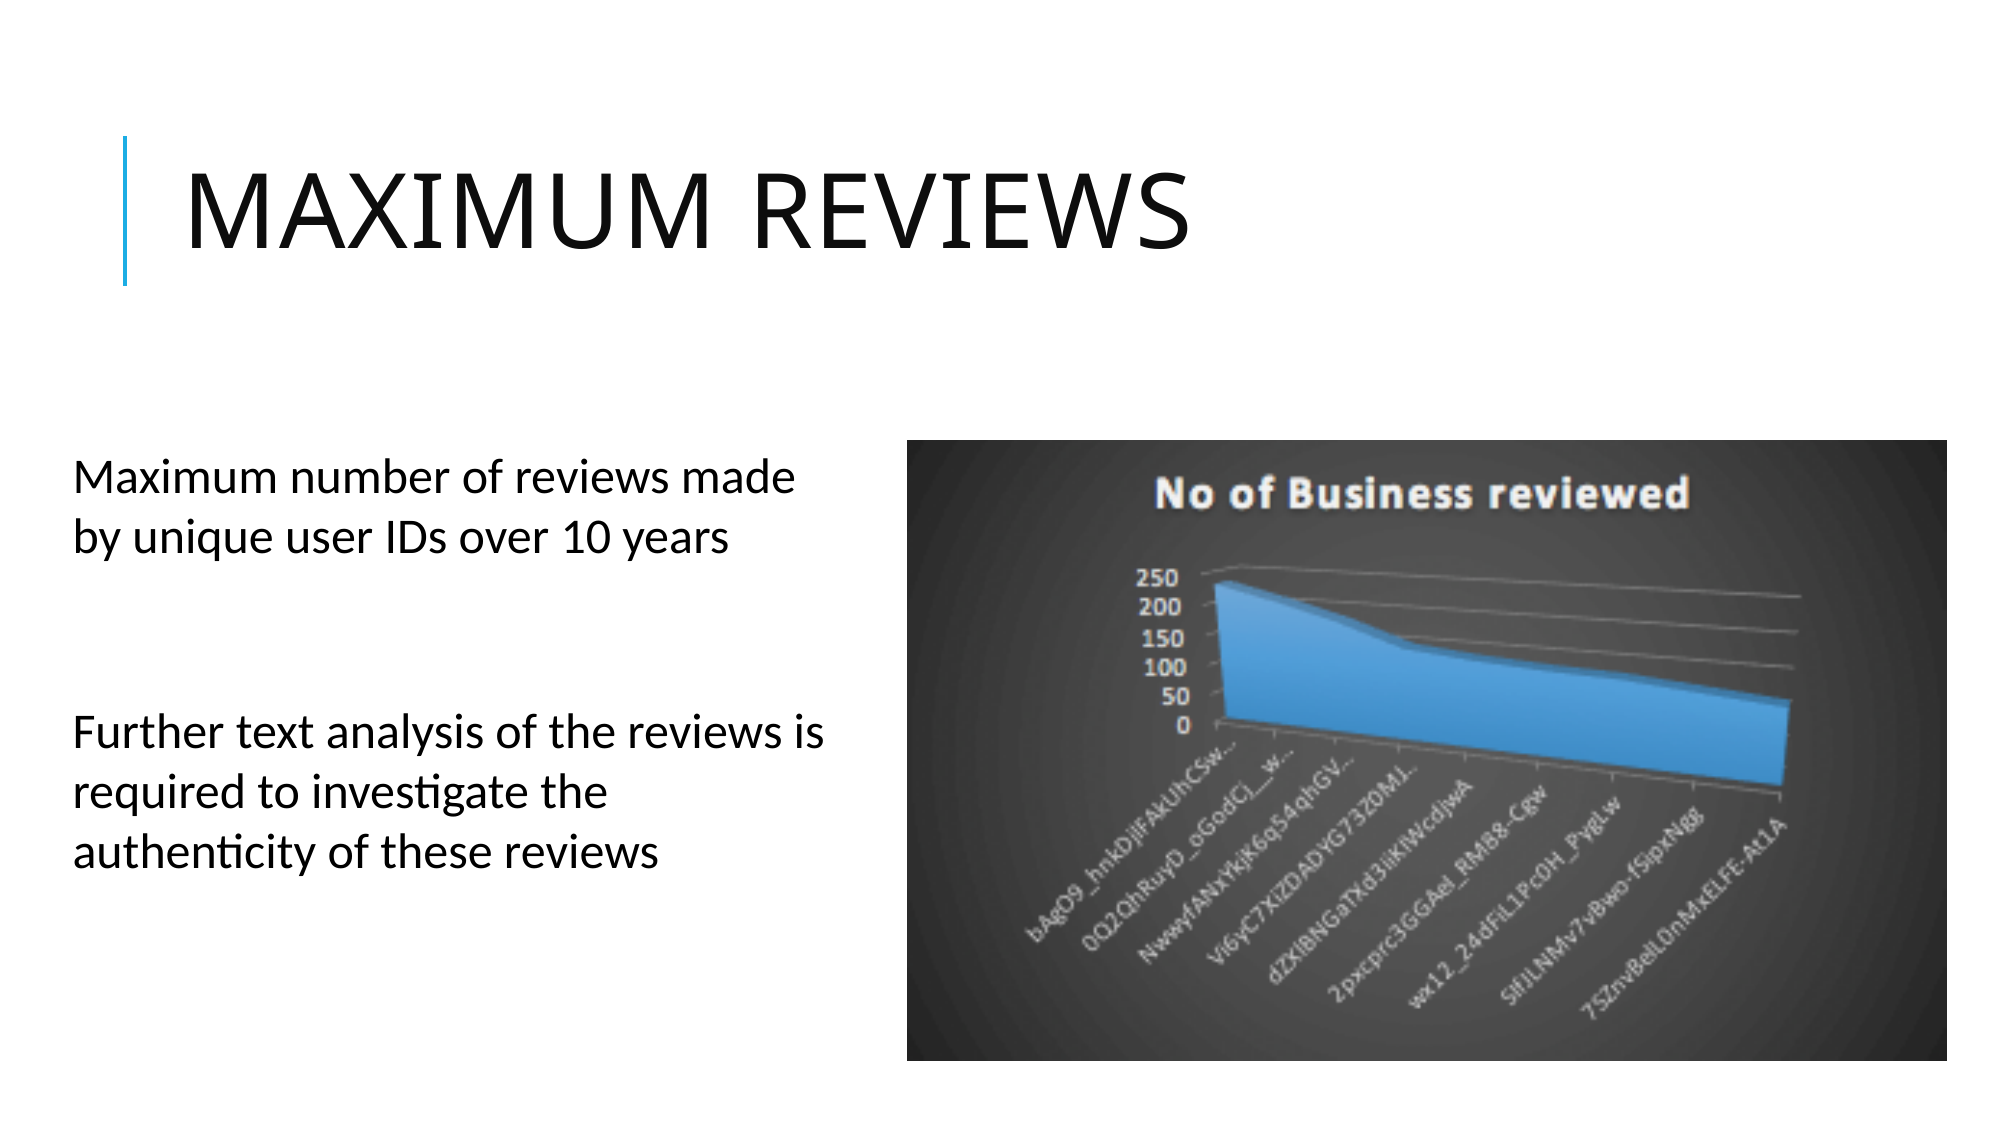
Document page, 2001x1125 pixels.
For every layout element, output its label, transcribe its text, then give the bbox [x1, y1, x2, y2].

text_box Maximum number of reviews made by unique user IDs over 10 years Further text analysis of the reviews is required to investigate the authenticity of these reviews [57, 435, 842, 886]
title Maximum reviews [168, 96, 1763, 342]
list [907, 440, 1947, 1061]
